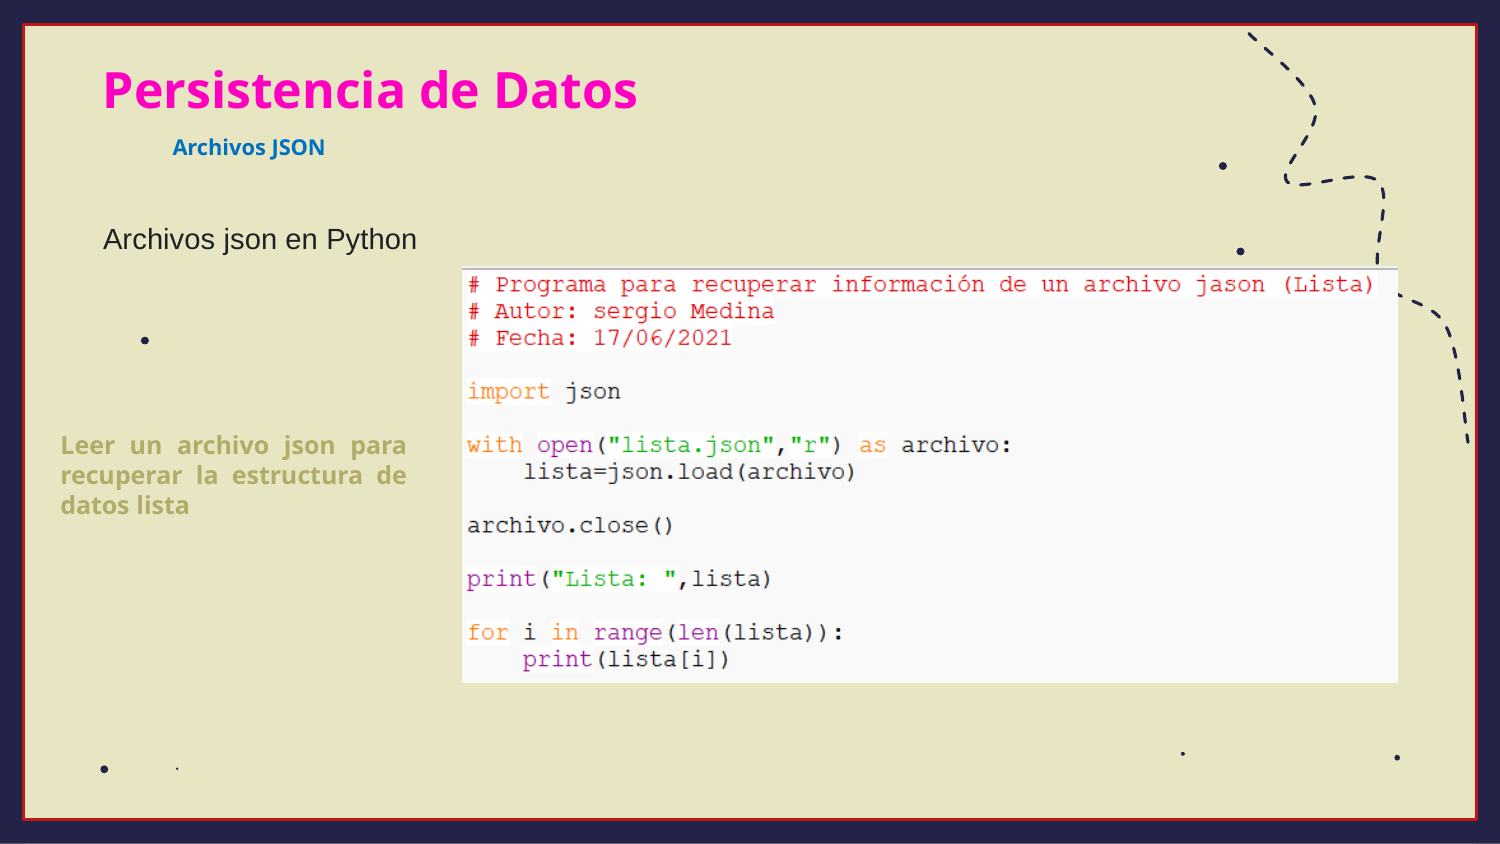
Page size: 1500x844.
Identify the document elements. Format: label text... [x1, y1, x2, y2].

text_box Leer un archivo json para recuperar la estructura de datos lista [45, 421, 423, 527]
text_box Archivos json en Python [88, 212, 1500, 263]
picture [462, 266, 1398, 684]
text_box Persistencia de Datos [88, 50, 931, 126]
text_box Archivos JSON [157, 126, 798, 168]
